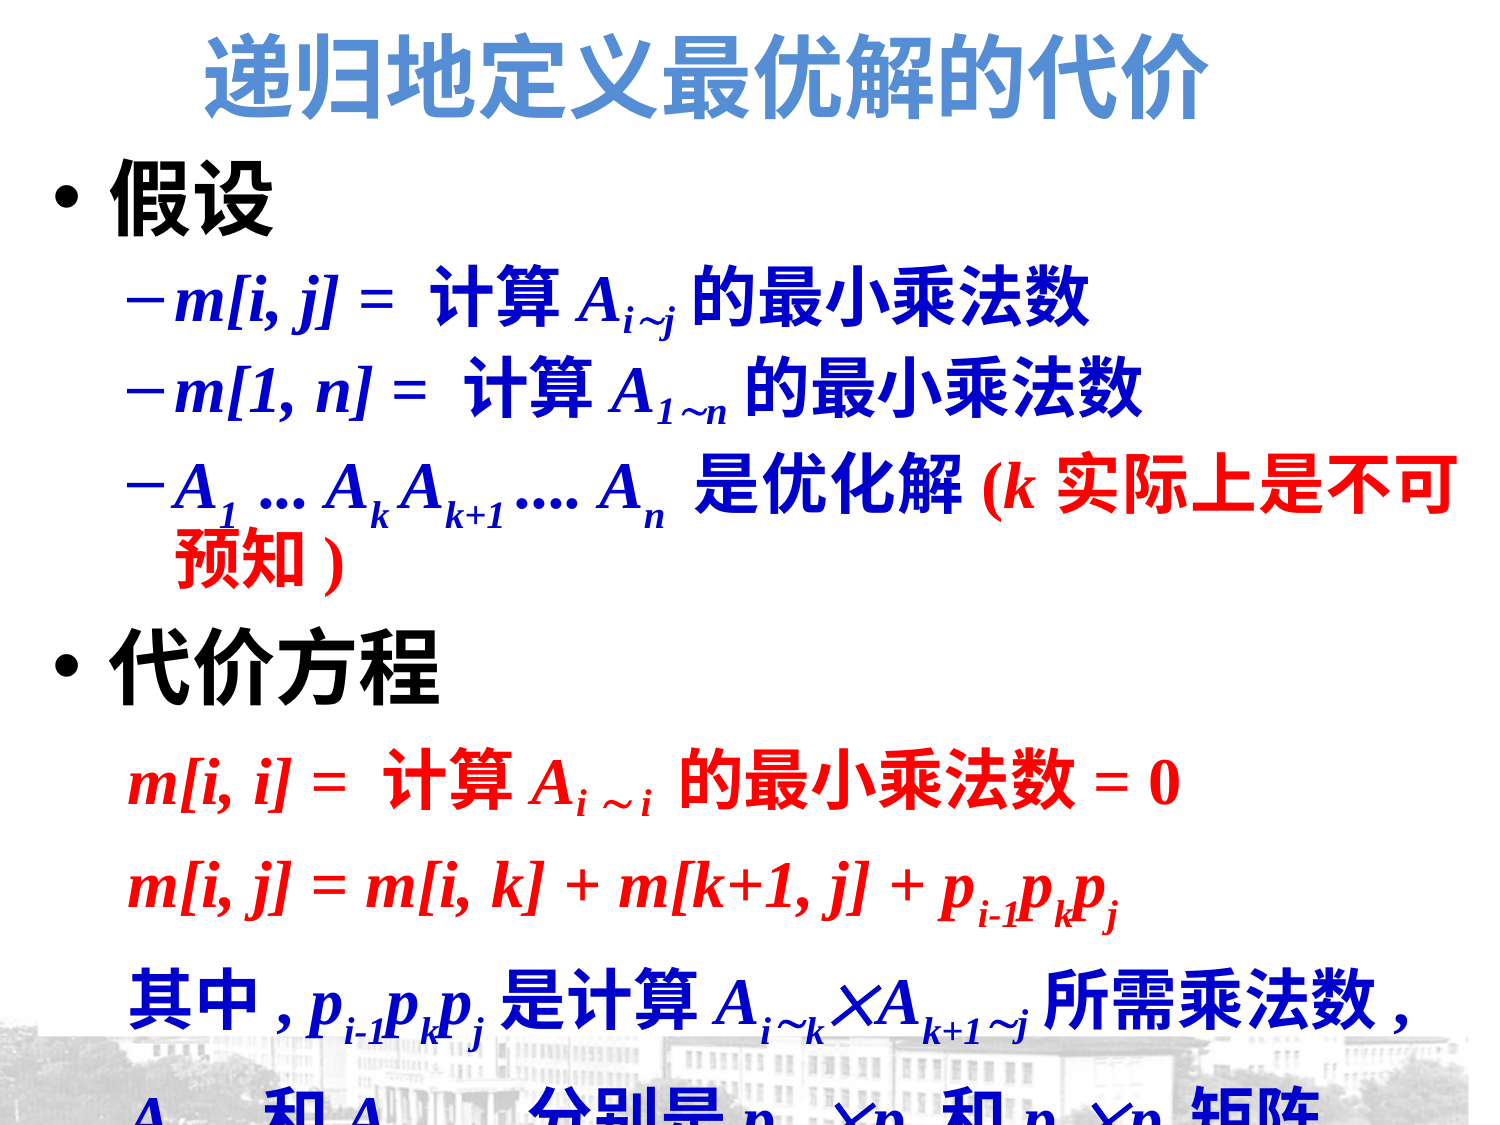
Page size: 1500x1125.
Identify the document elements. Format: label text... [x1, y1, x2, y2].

list 假设 m[i, j] = 计算Aij的最小乘法数 m[1, n] = 计算A1n的最小乘法数 A1 ... Ak Ak+1 .... An 是优化解(k实际上是不可预知) 代价方程 m[i, i] = 计算Ai  i 的最小乘法数= 0 m[i, j] = m[i, k] + m[k+1, j] + pi-1pkpj 其中, pi-1pkpj是计算AikAk+1j所需乘法数, Ai k和Ak+1  j分别是pi-1pk和pkpj矩阵. [37, 138, 1476, 1037]
text_box 递归地定义最优解的代价 [187, 12, 1425, 138]
picture [0, 529, 1500, 1125]
